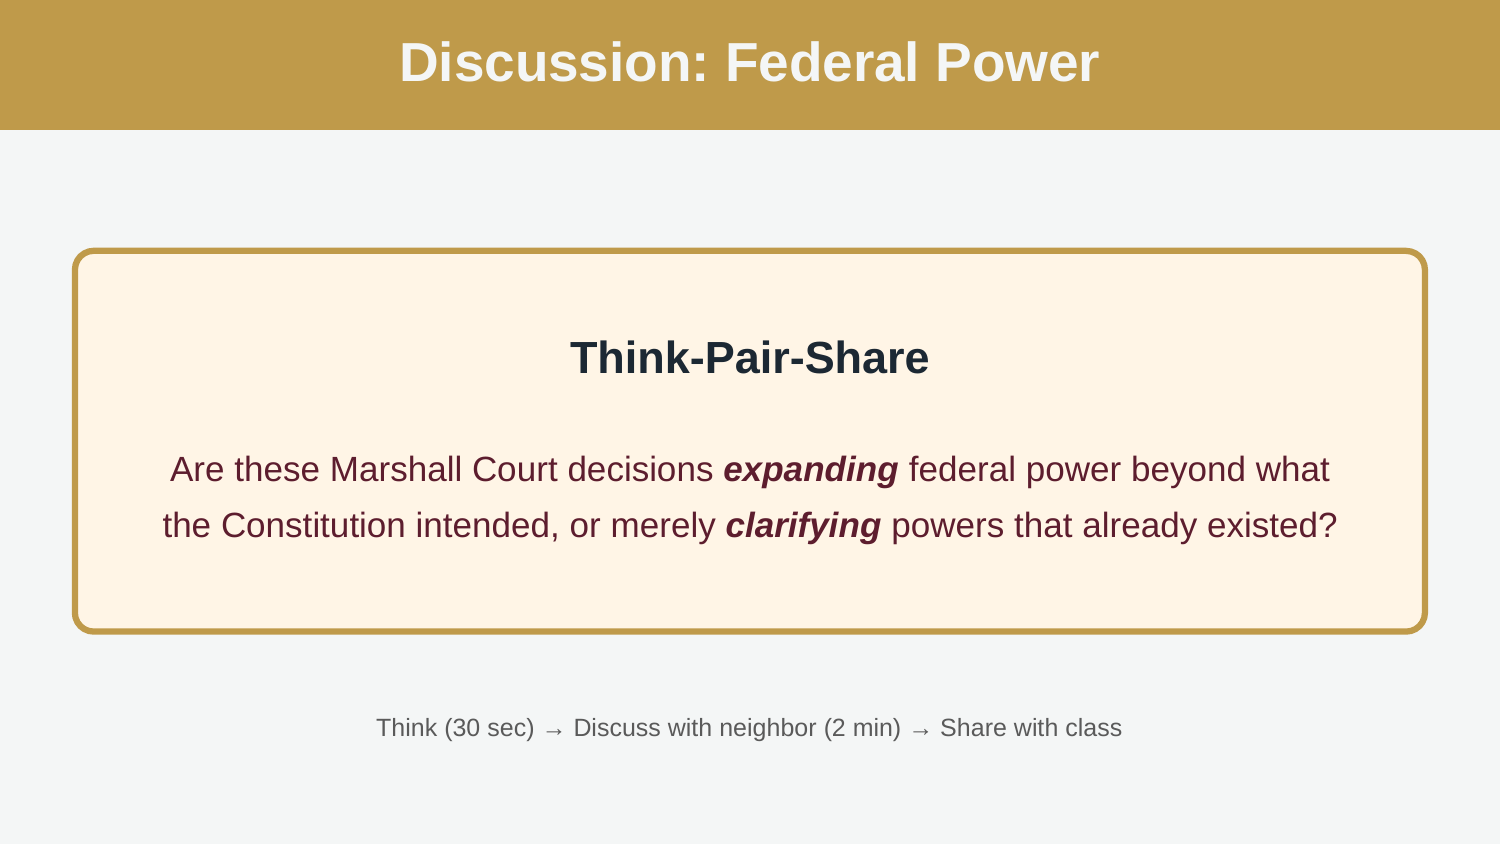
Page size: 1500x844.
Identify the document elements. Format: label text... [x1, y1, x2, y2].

text_box Think (30 sec) → Discuss with neighbor (2 min) → Share with class [369, 706, 1131, 742]
text_box Are these Marshall Court decisions expanding federal power beyond what the Constitution intended, or merely clarifying powers that already existed? [144, 432, 1356, 545]
text_box [0, 0, 1500, 130]
text_box Think-Pair-Share [446, 332, 1054, 382]
text_box [74, 250, 1425, 632]
text_box Discussion: Federal Power [385, 37, 1115, 93]
